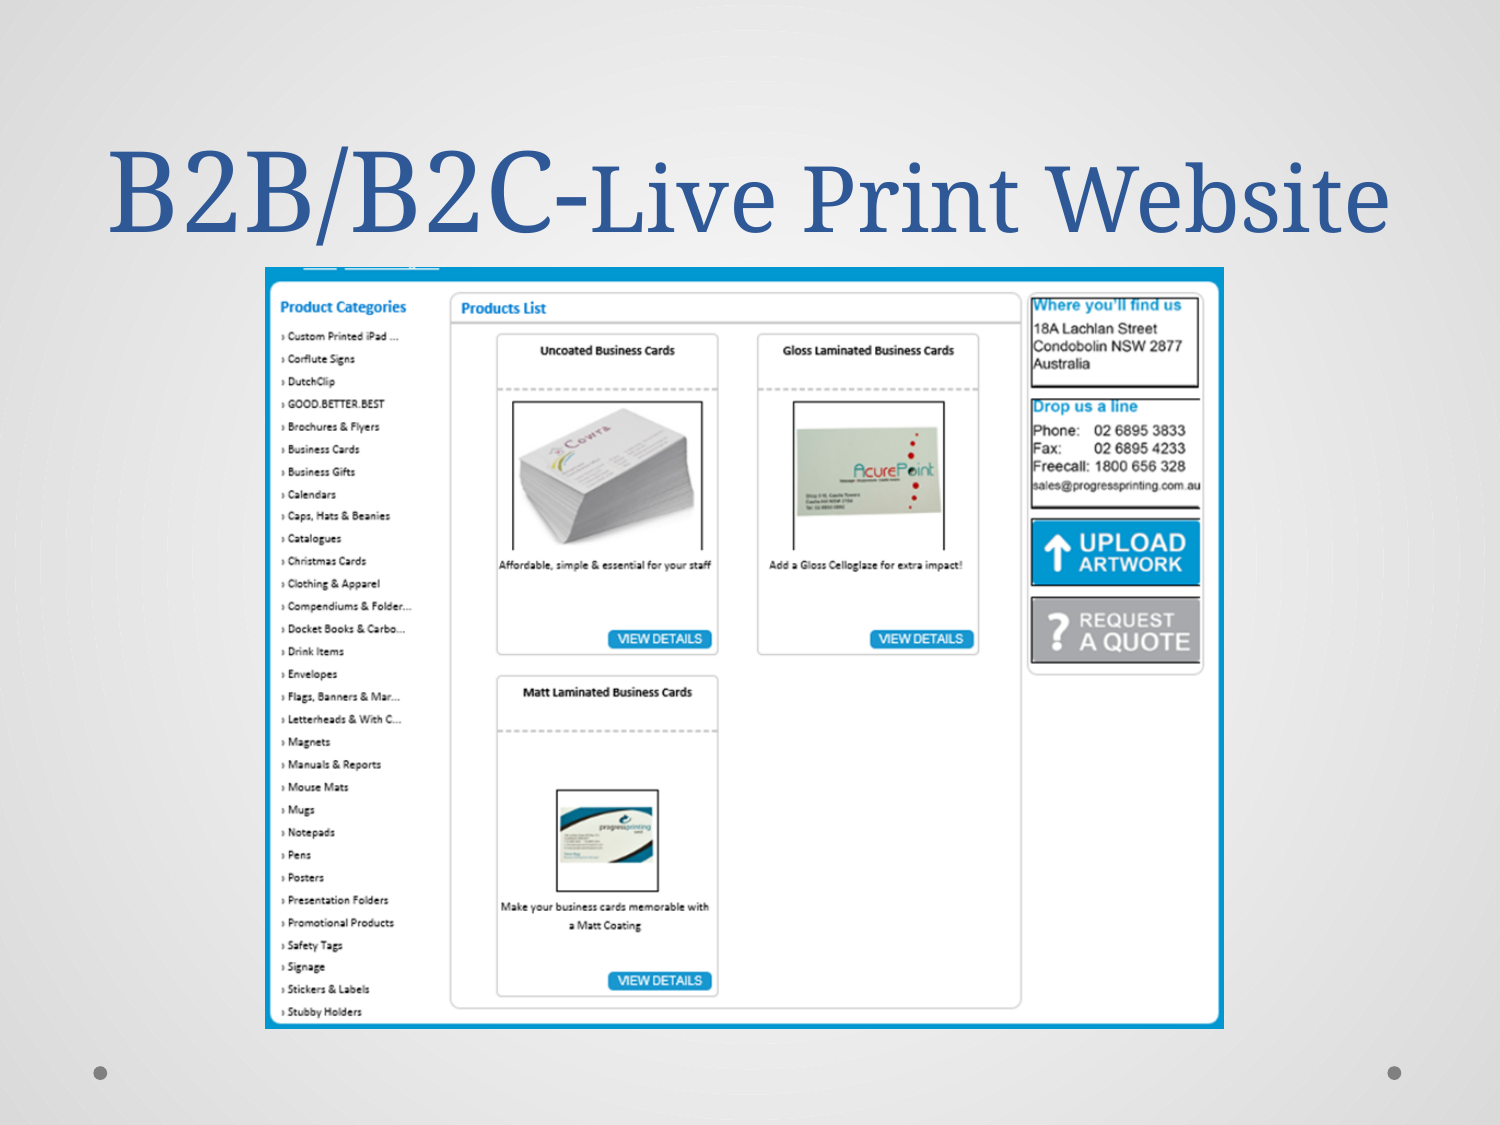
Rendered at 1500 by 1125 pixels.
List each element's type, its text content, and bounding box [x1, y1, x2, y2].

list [265, 266, 1225, 1030]
title B2B/B2C-Live Print Website [75, 0, 1425, 263]
